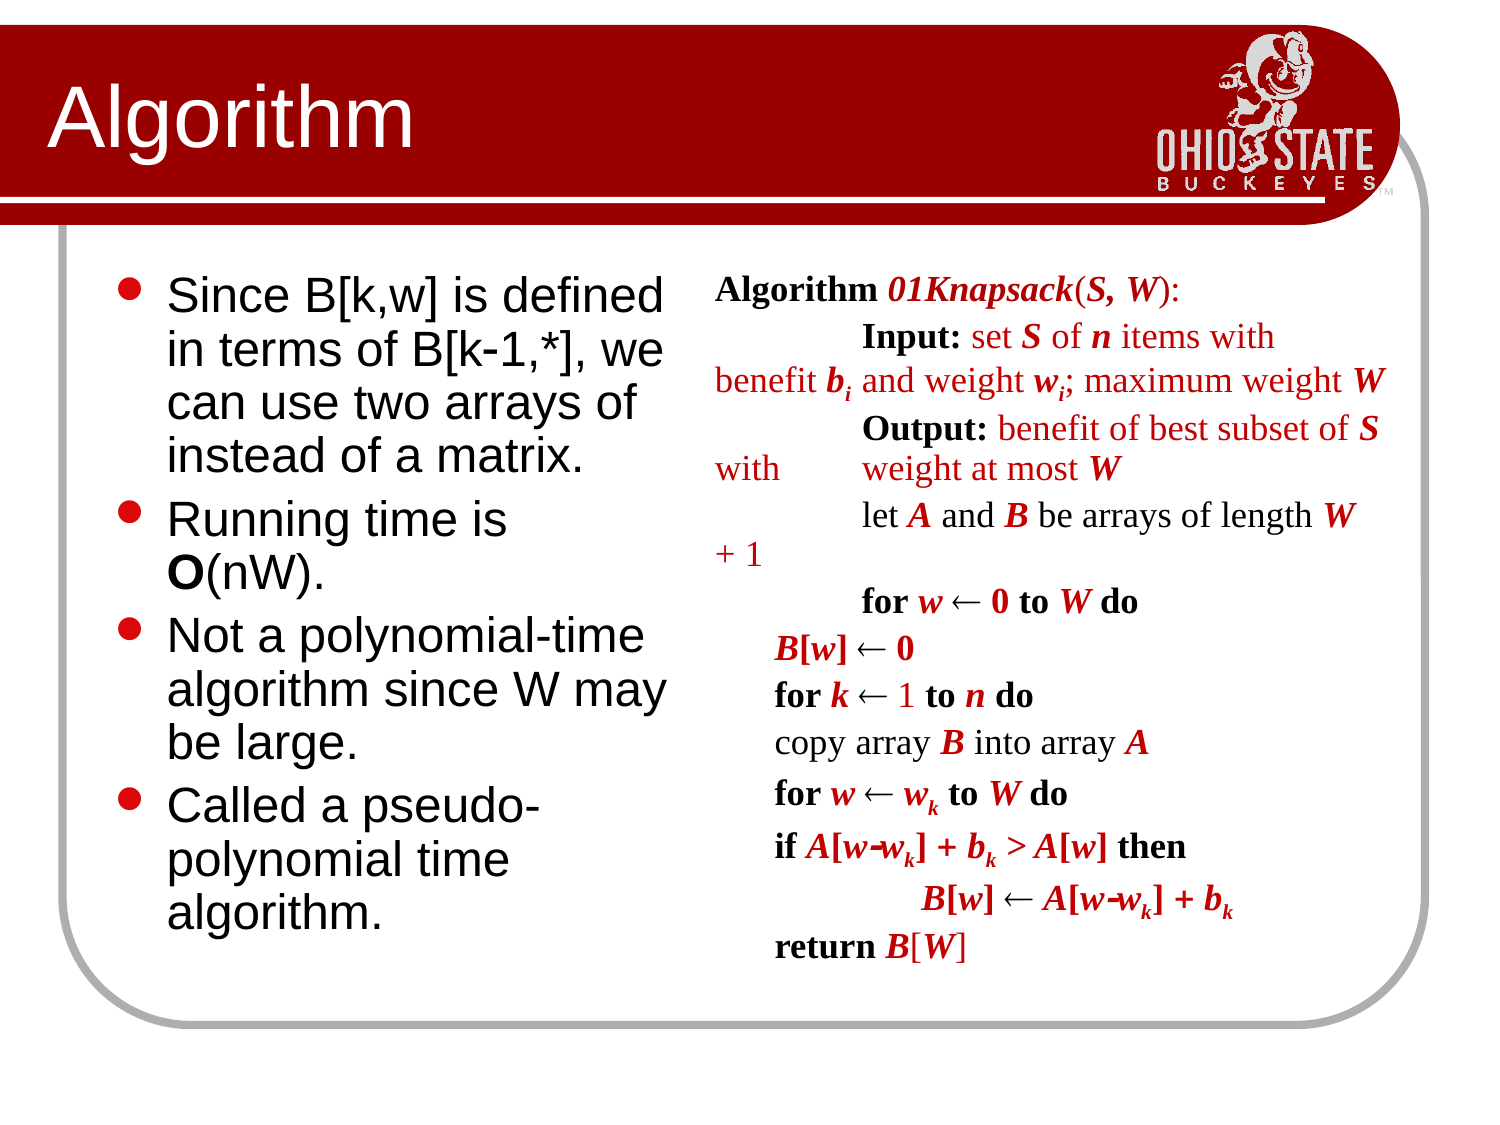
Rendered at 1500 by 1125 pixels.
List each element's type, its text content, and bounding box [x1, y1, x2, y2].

list Since B[k,w] is defined in terms of B[k-1,*], we can use two arrays of instead of a matrix. Running time is O(nW). Not a polynomial-time algorithm since W may be large. Called a pseudo-polynomial time algorithm. [99, 262, 688, 988]
list Algorithm 01Knapsack(S, W): Input: set S of n items with benefit bi and weight wi; maximum weight W Output: benefit of best subset of S with weight at most W let A and B be arrays of length W + 1 for w  0 to W do B[w]  0 for k  1 to n do copy array B into array A for w  wk to W do if A[w-wk] + bk > A[w] then B[w]  A[w-wk] + bk return B[W] [699, 262, 1401, 988]
title Algorithm [31, 37, 1201, 188]
